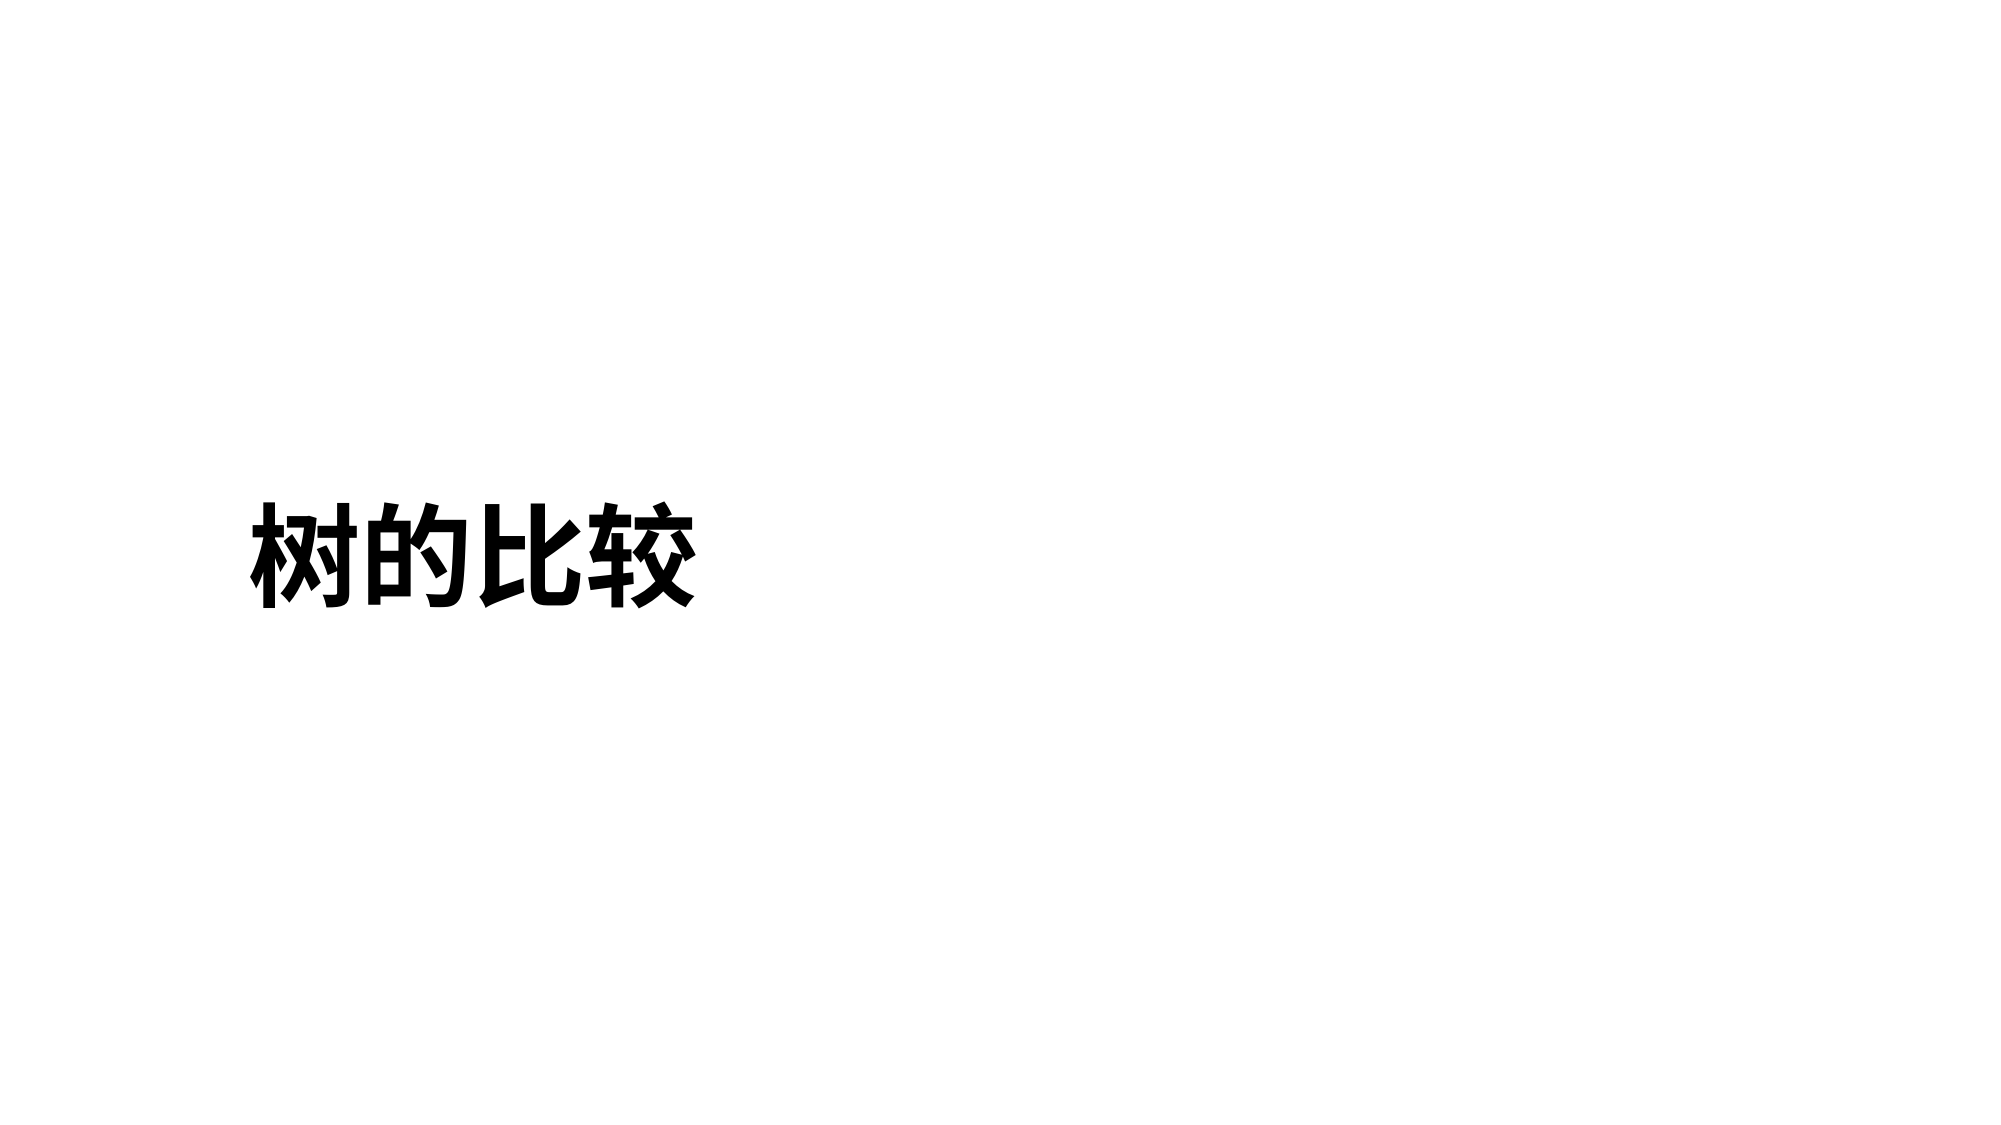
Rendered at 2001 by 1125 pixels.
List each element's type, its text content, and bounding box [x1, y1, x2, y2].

title 树的比较 [233, 453, 963, 672]
